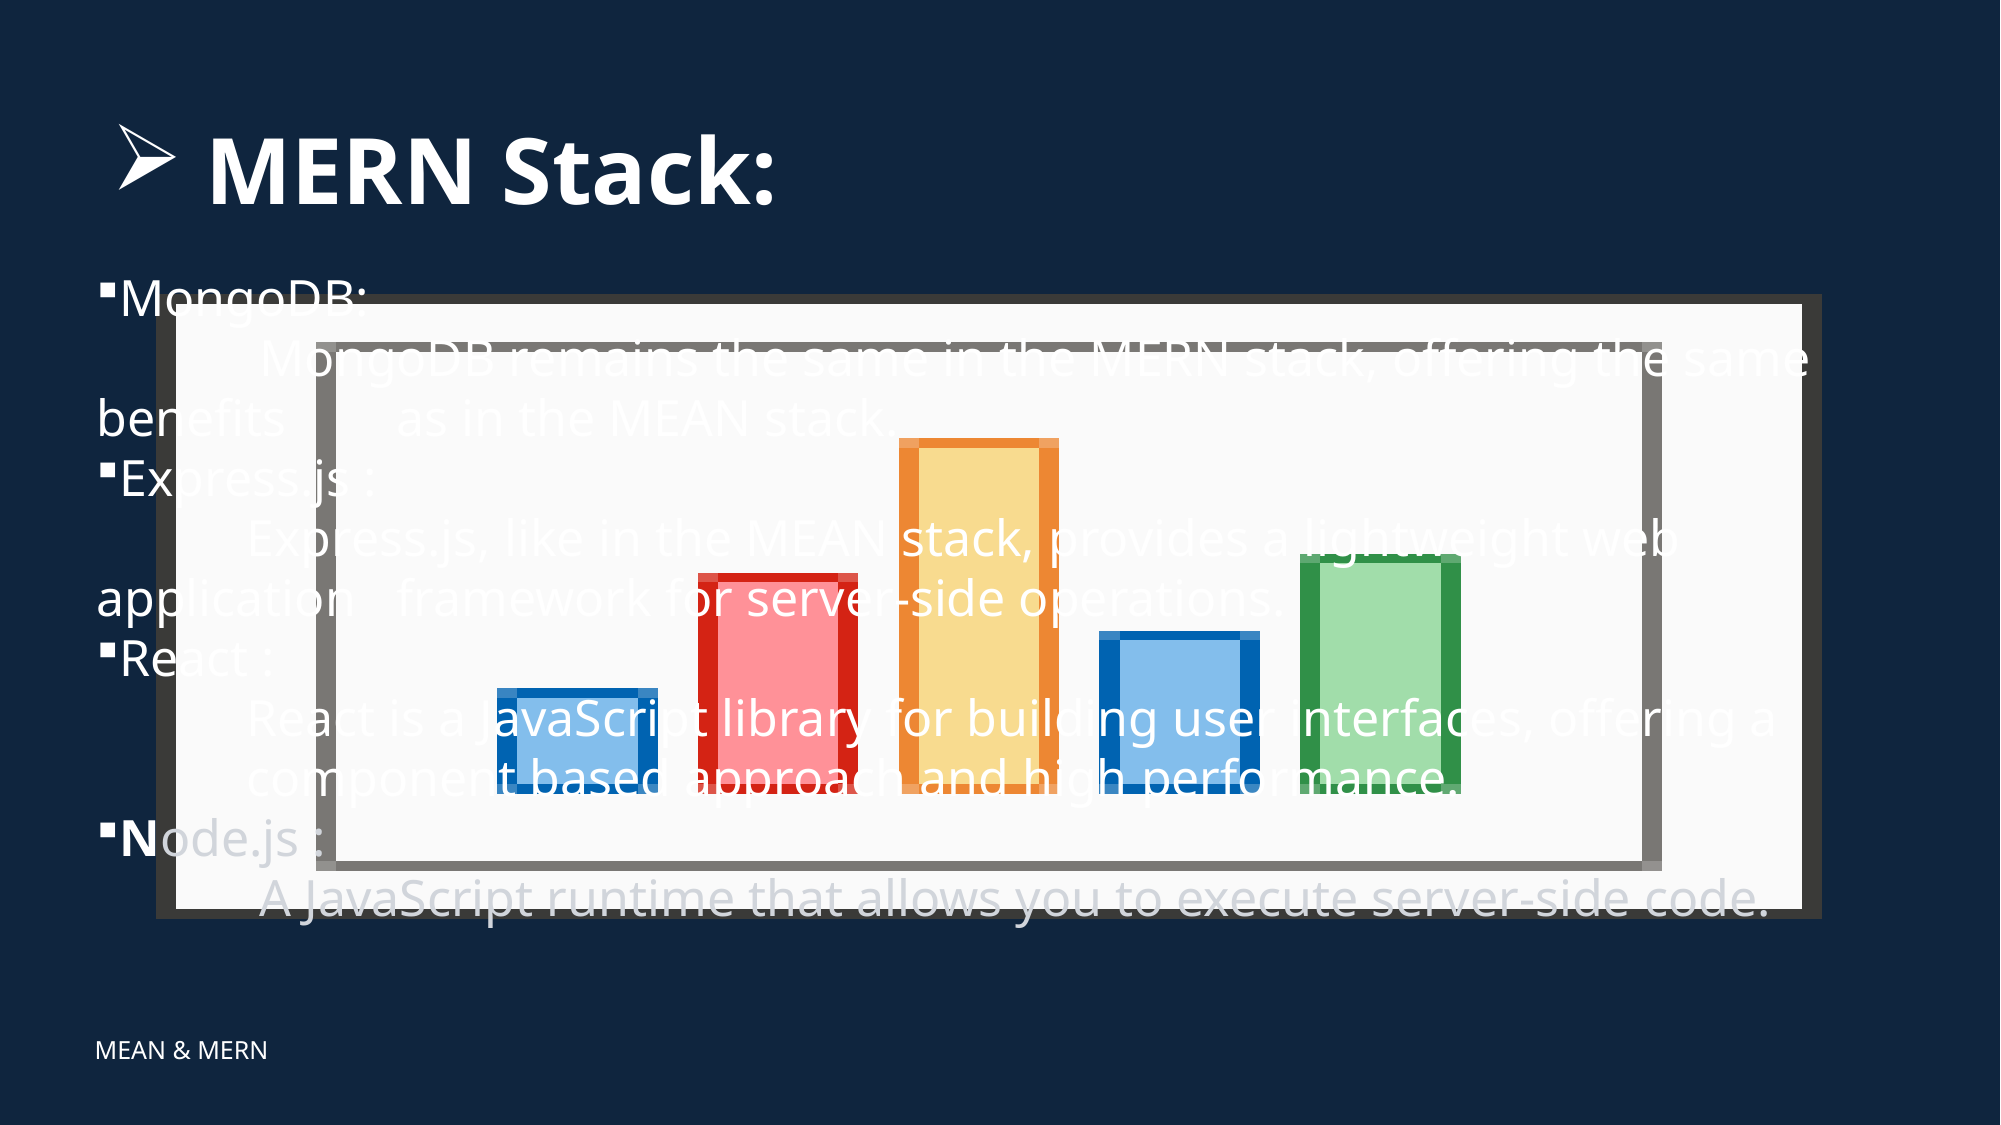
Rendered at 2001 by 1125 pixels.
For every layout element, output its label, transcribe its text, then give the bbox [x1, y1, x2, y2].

title MERN Stack: [96, 83, 1822, 266]
footer MEAN & MERN [79, 1020, 755, 1080]
text_box MongoDB: MongoDB remains the same in the MERN stack, offering the same benefits as in the MEAN stack. Express.js : Express.js, like in the MEAN stack, provides a lightweight web application framework for server-side operations. React : React is a JavaScript library for building user interfaces, offering a component based approach and high performance. Node.js : A JavaScript runtime that allows you to execute server-side code. [96, 266, 1883, 948]
